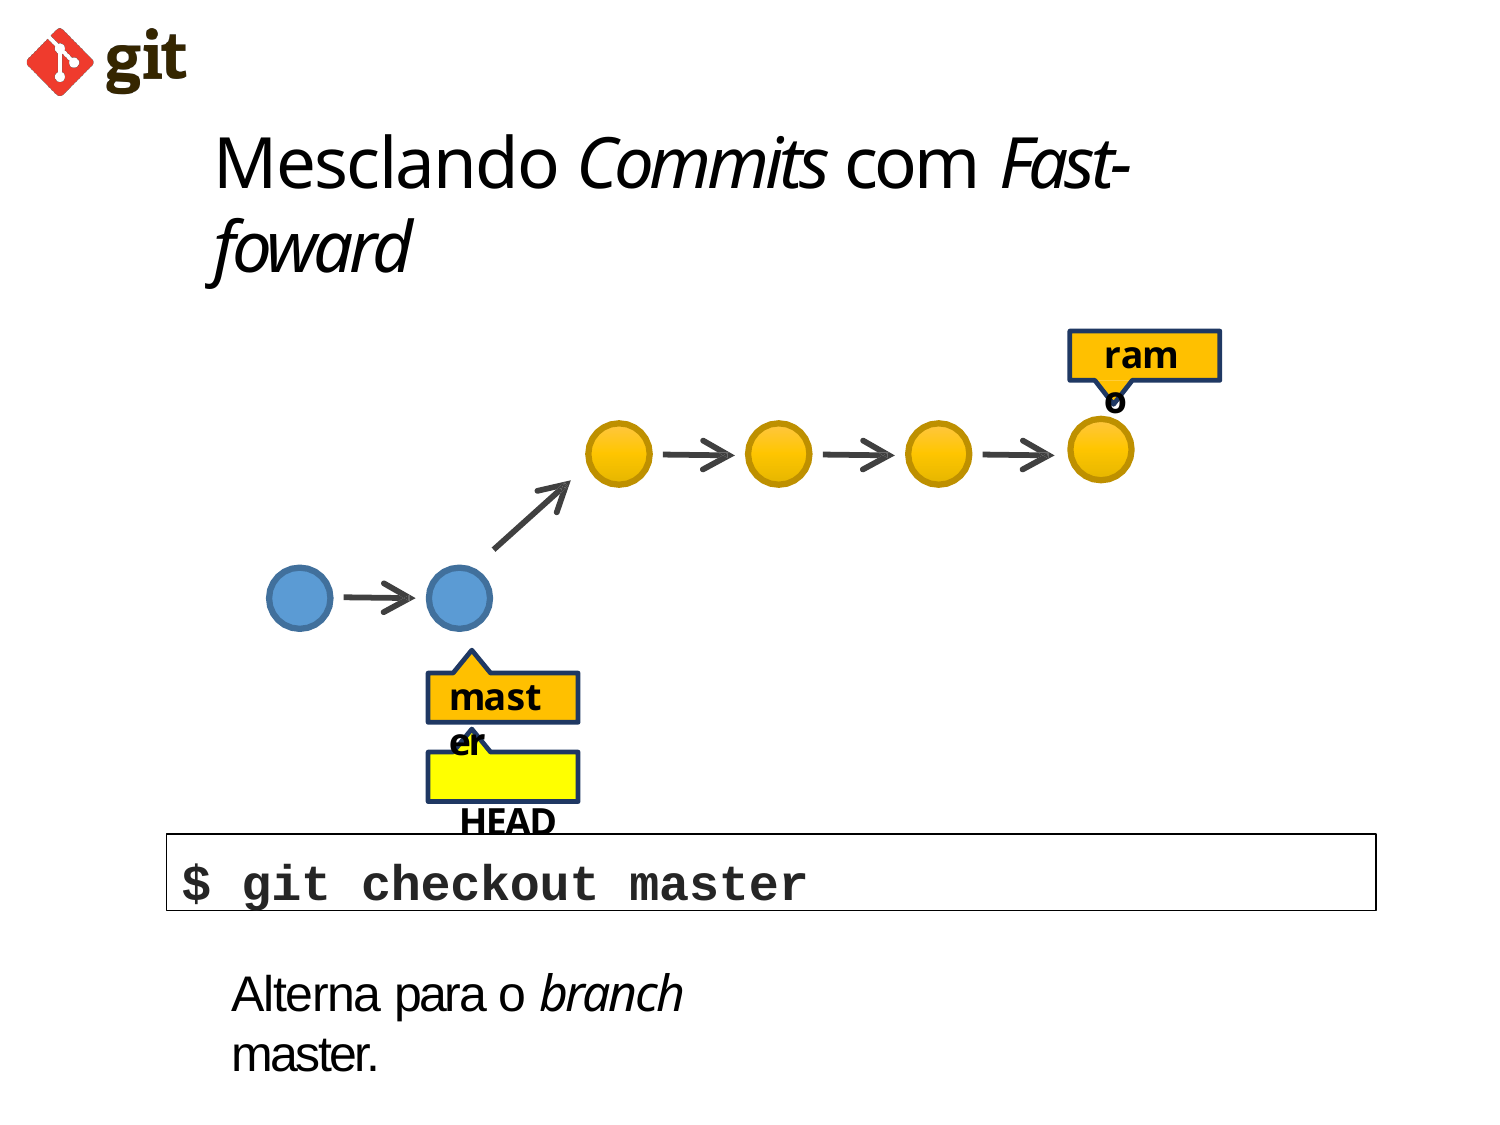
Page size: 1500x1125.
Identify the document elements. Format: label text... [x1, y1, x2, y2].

text_box [662, 437, 735, 473]
text_box [428, 673, 446, 723]
text_box [822, 437, 895, 473]
text_box [269, 567, 331, 629]
text_box [1103, 454, 1132, 481]
text_box $ git checkout master [166, 833, 1376, 911]
text_box [908, 423, 933, 447]
text_box [1070, 455, 1099, 481]
text_box [748, 462, 773, 485]
text_box [1069, 331, 1101, 389]
text_box [588, 423, 613, 448]
text_box [945, 457, 970, 485]
text_box [588, 460, 613, 485]
text_box [1188, 331, 1220, 381]
text_box [945, 423, 970, 451]
text_box [908, 423, 970, 485]
text_box ramo [1101, 328, 1188, 421]
text_box [1070, 418, 1132, 481]
text_box [491, 480, 571, 552]
picture [26, 28, 187, 96]
text_box Alterna para o branch master. [229, 959, 836, 1082]
text_box [455, 650, 489, 670]
text_box [1070, 418, 1099, 444]
text_box [428, 752, 446, 802]
text_box [785, 458, 810, 485]
text_box [1103, 418, 1132, 445]
title Mesclando Commits com Fast-foward [211, 115, 1289, 306]
text_box [428, 567, 491, 629]
text_box [343, 580, 416, 616]
text_box [625, 460, 650, 485]
text_box [748, 423, 773, 446]
text_box [982, 437, 1055, 473]
text_box [785, 423, 810, 450]
text_box [748, 423, 810, 485]
text_box [908, 461, 933, 485]
text_box [588, 423, 650, 485]
text_box [625, 423, 650, 448]
text_box master HEAD [446, 670, 560, 844]
text_box [560, 673, 579, 723]
text_box [560, 752, 579, 802]
